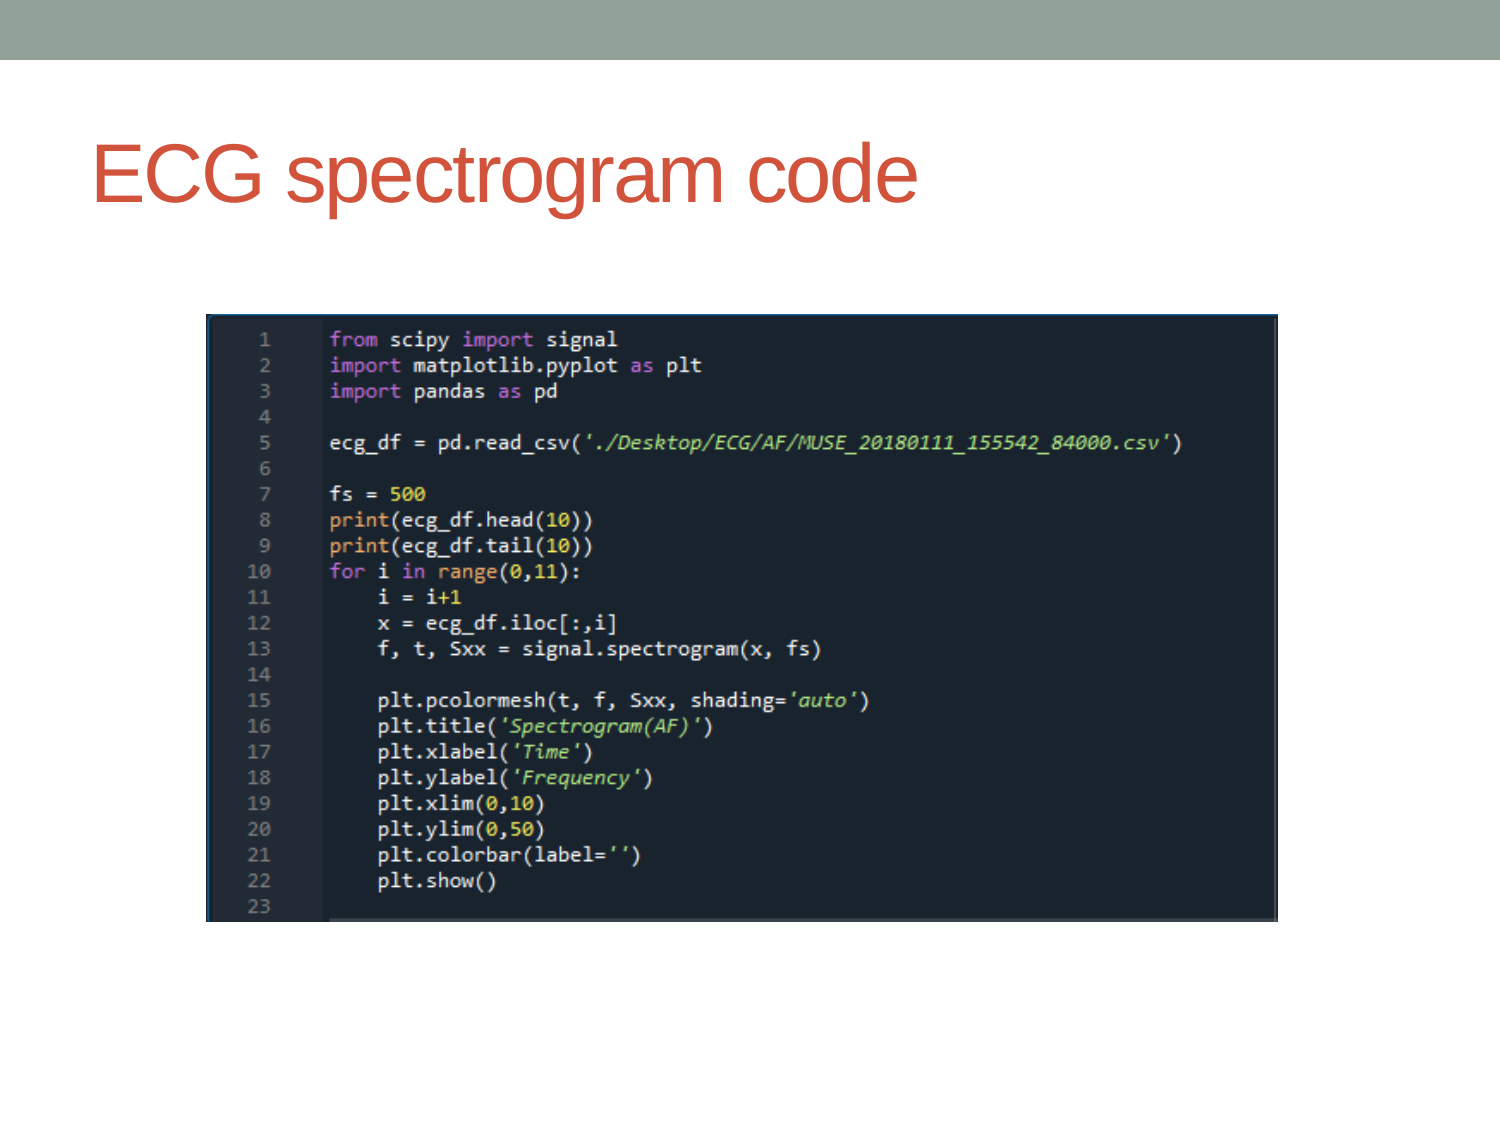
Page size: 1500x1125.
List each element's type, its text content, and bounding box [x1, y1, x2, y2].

title ECG spectrogram code [75, 87, 1425, 250]
picture [206, 314, 1278, 922]
